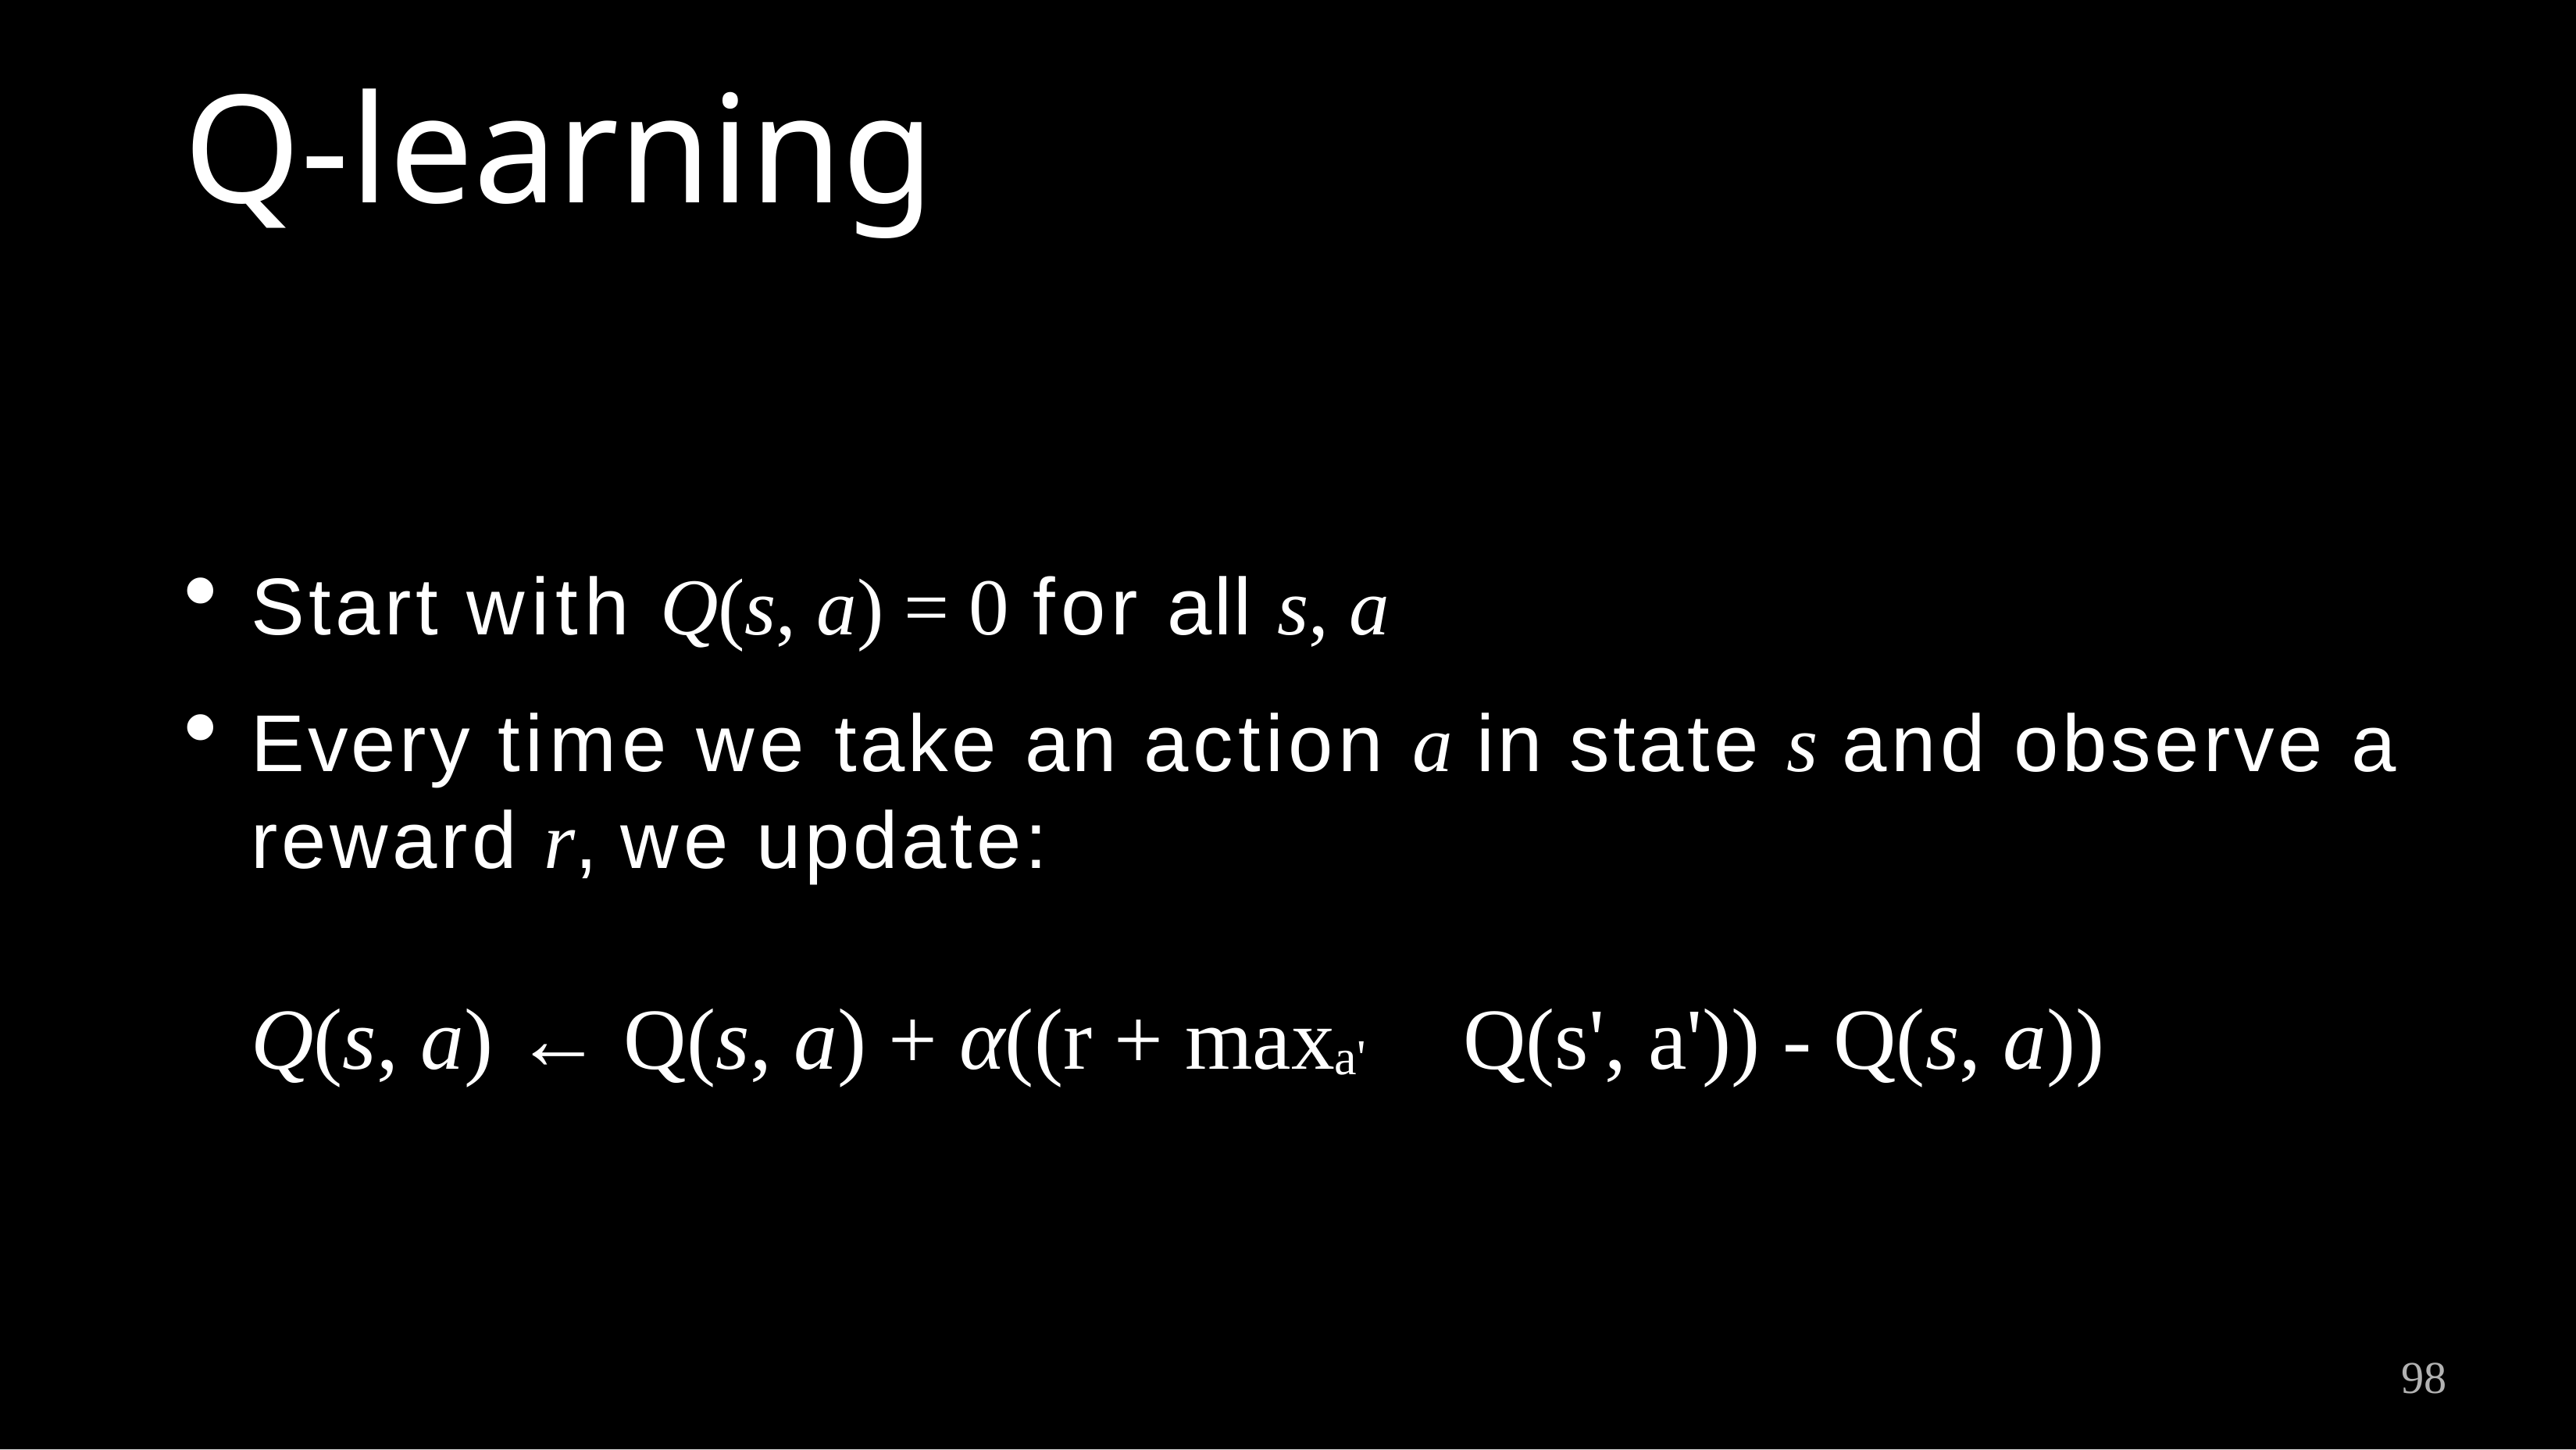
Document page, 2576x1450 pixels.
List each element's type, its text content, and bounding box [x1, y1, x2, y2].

text_box Start with Q(s, a) = 0 for all s, a Every time we take an action a in state s and observe a reward r, we update: Q(s, a) ← Q(s, a) + α((r + maxa' Q(s', a')) - Q(s, a)) [180, 536, 2414, 1087]
slide_number 98 [1854, 1348, 2447, 1403]
title Q-learning [182, 50, 989, 295]
